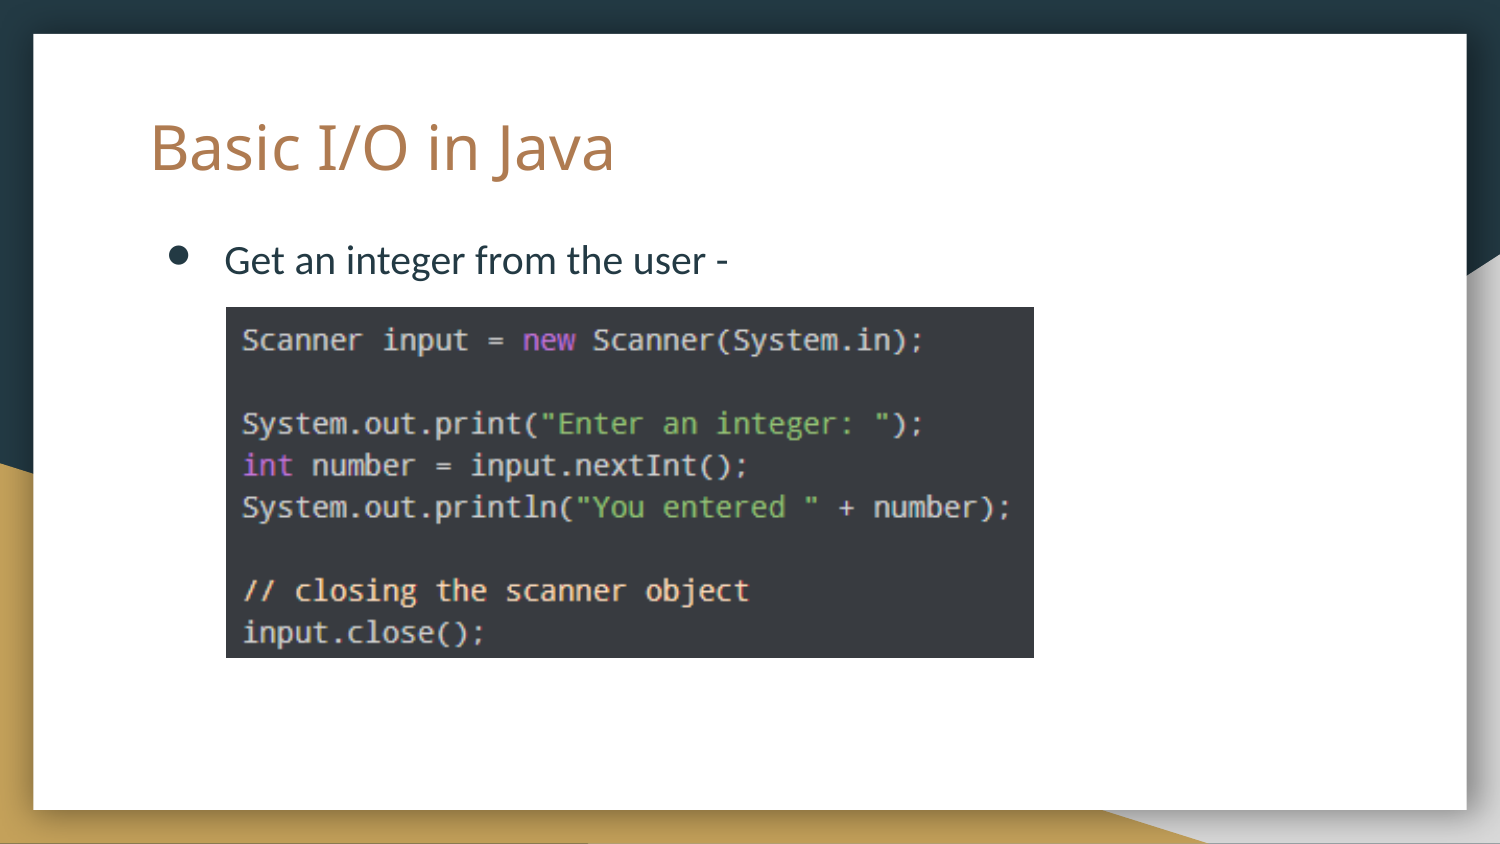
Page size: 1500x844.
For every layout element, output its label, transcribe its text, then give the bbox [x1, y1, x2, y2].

list Get an integer from the user - [134, 210, 1366, 801]
title Basic I/O in Java [134, 92, 1366, 210]
picture [226, 307, 1035, 659]
